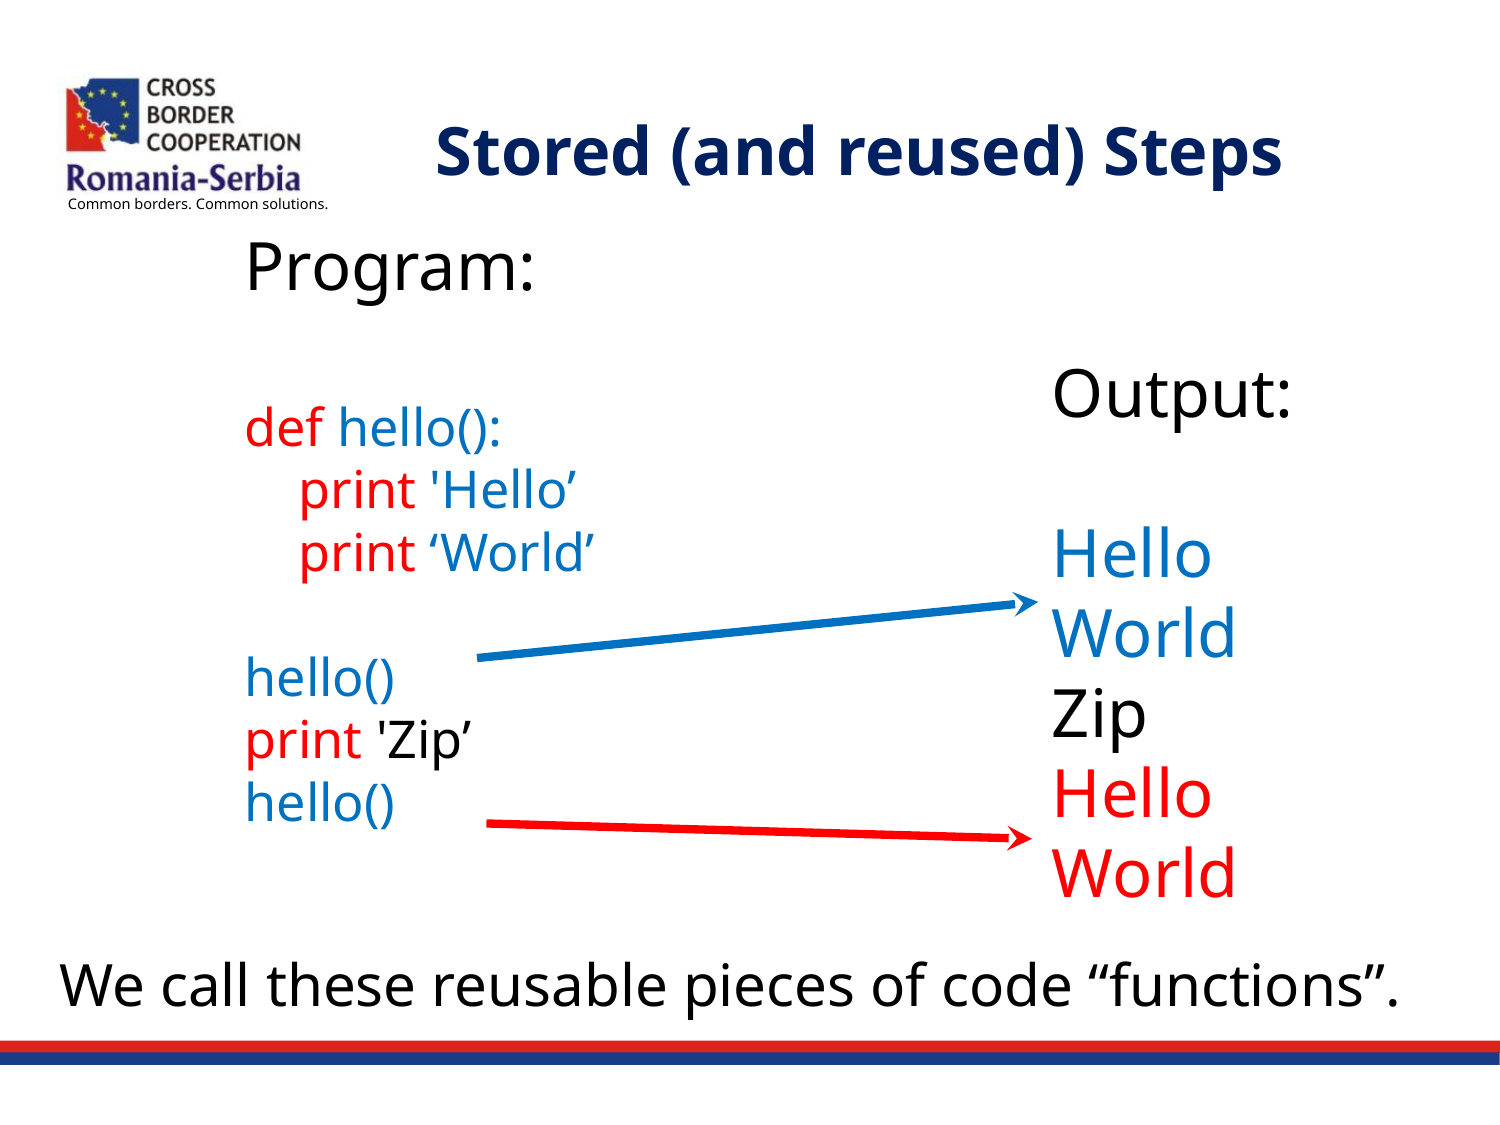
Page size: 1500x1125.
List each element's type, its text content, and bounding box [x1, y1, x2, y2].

text_box [1025, 596, 1039, 610]
text_box Program: def hello(): print 'Hello’ print ‘World’ hello() print 'Zip’ hello() [244, 224, 596, 832]
text_box [1019, 832, 1032, 845]
title Stored (and reused) Steps [328, 66, 1392, 232]
text_box Output: Hello World Zip Hello World [1051, 323, 1500, 939]
picture [41, 60, 325, 209]
text_box We call these reusable pieces of code “functions”. [59, 947, 1401, 1018]
